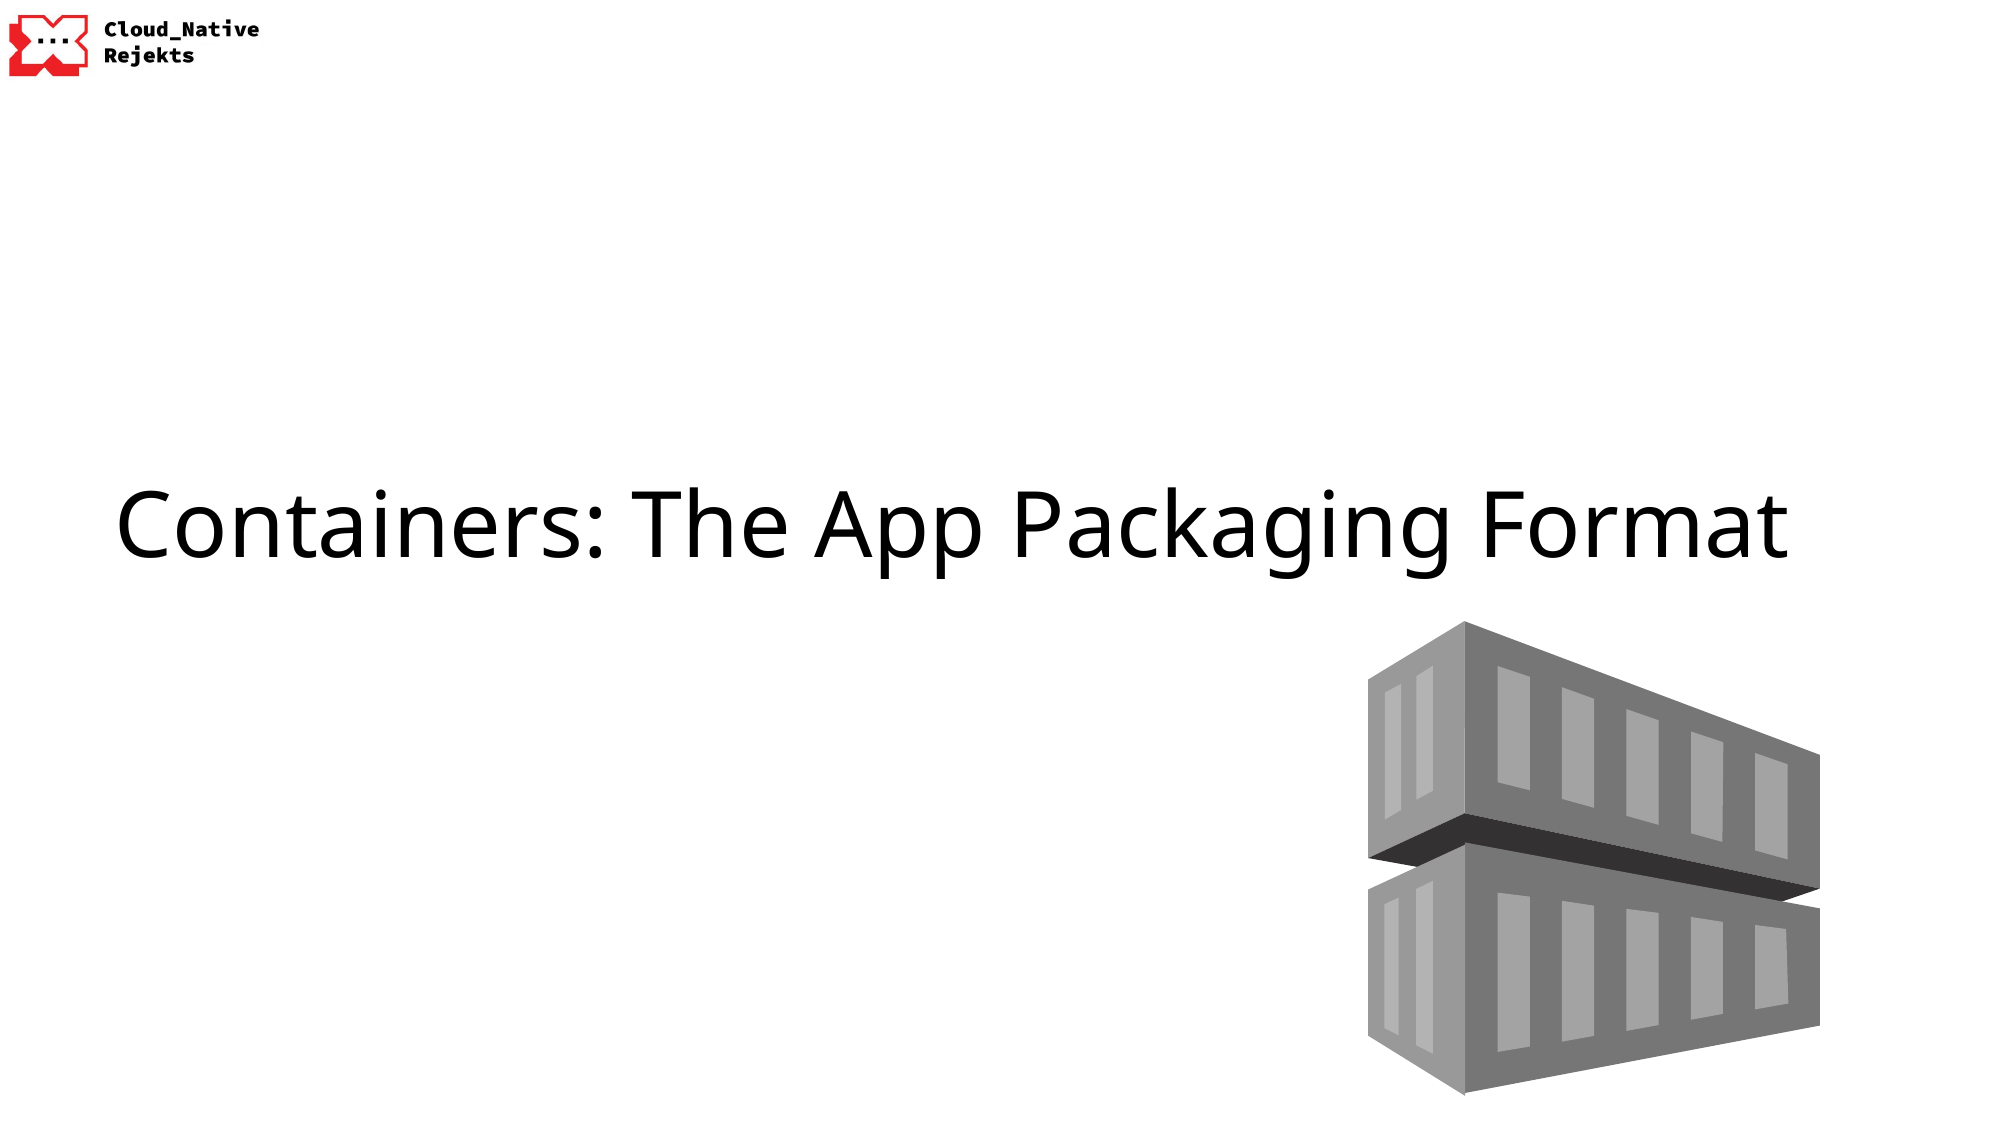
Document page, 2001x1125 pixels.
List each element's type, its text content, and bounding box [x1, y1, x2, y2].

title Containers: The App Packaging Format [99, 433, 1957, 622]
picture [5, 10, 270, 81]
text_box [1368, 621, 1820, 1096]
